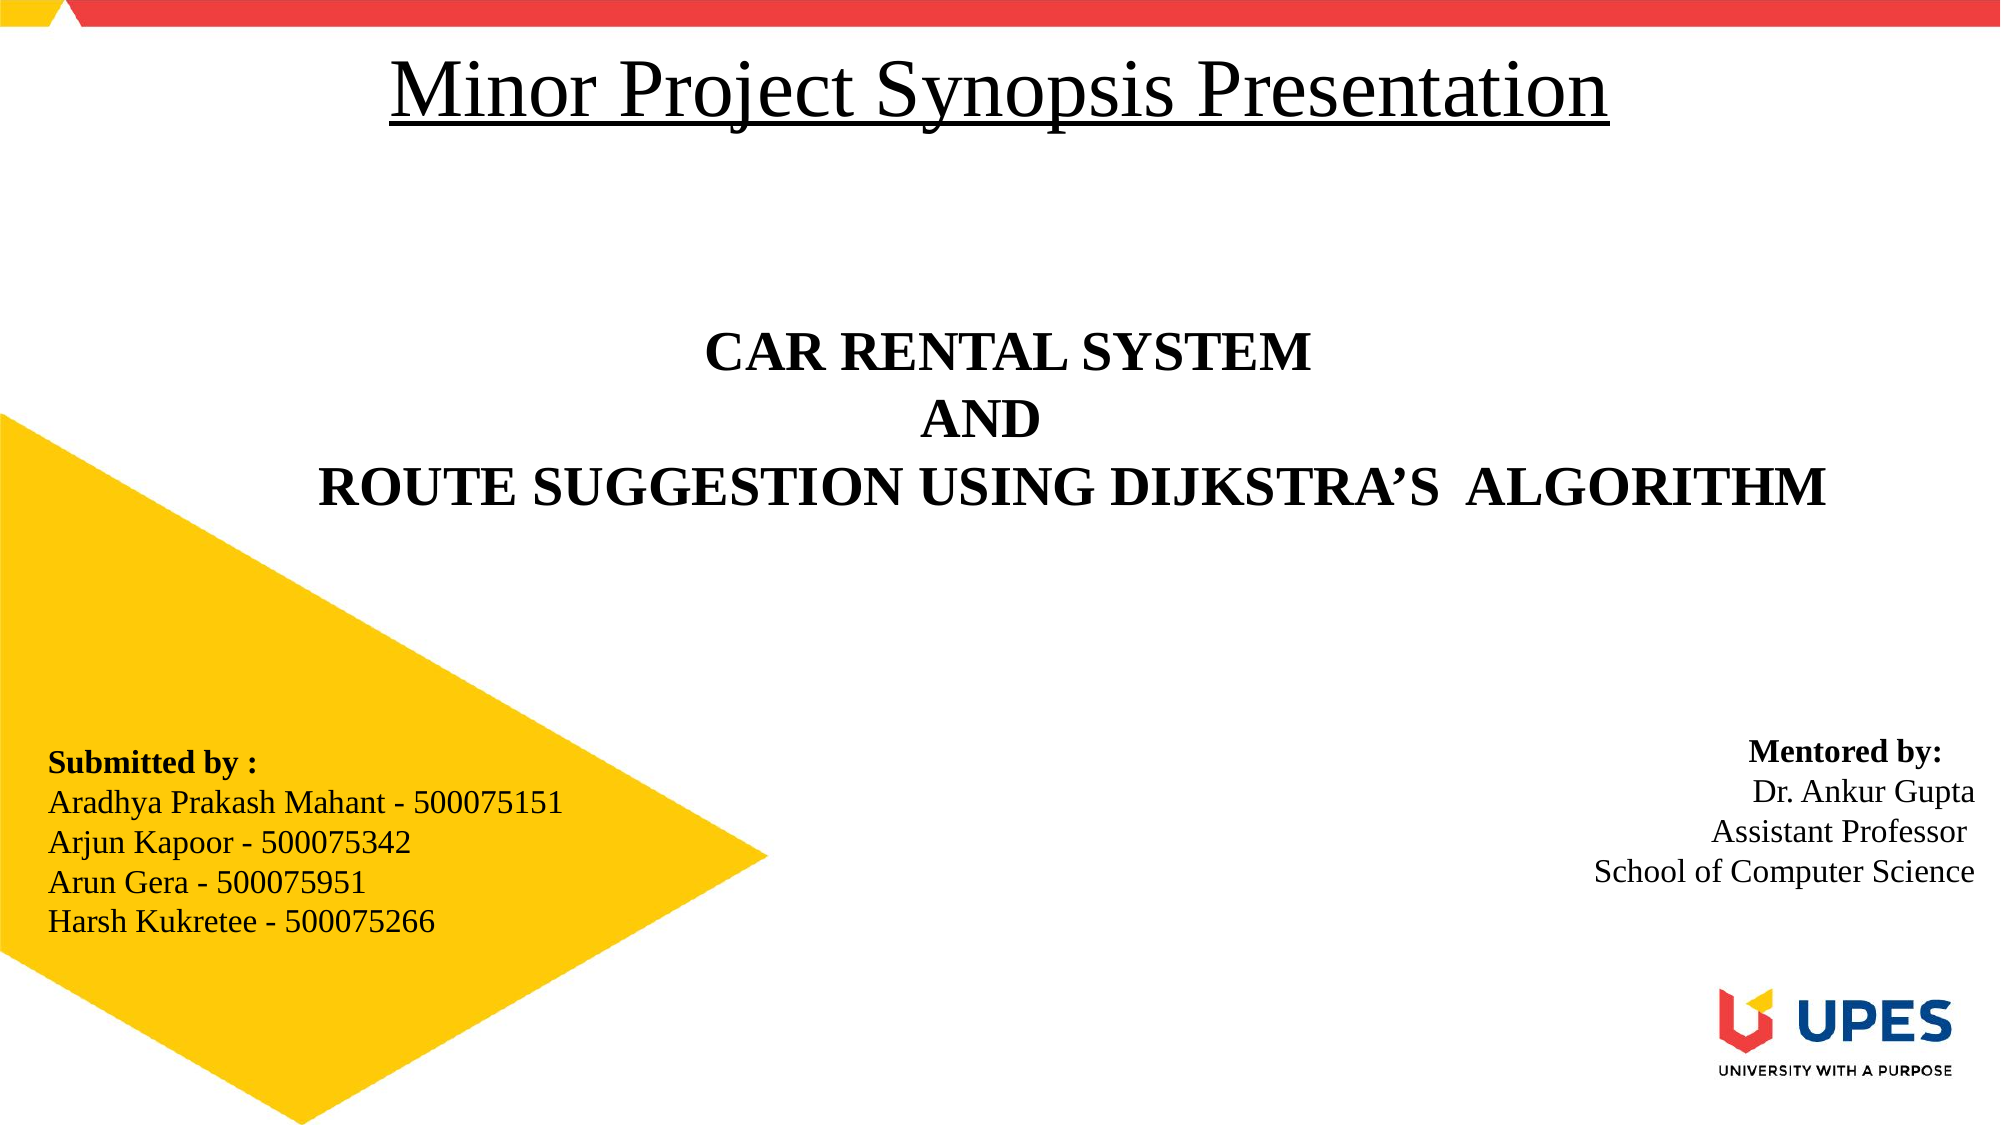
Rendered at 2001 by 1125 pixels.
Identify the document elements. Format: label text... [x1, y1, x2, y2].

text_box Submitted by : Aradhya Prakash Mahant - 500075151 Arjun Kapoor - 500075342 Arun Gera - 500075951 Harsh Kukretee - 500075266 [32, 725, 675, 990]
title Minor Project Synopsis Presentation [0, 27, 2000, 140]
text_box CAR RENTAL SYSTEM AND ROUTE SUGGESTION USING DIJKSTRA’S ALGORITHM [65, 259, 1980, 572]
text_box Mentored by: Dr. Ankur Gupta Assistant Professor School of Computer Science [1360, 714, 1991, 904]
picture [0, 0, 2001, 1125]
